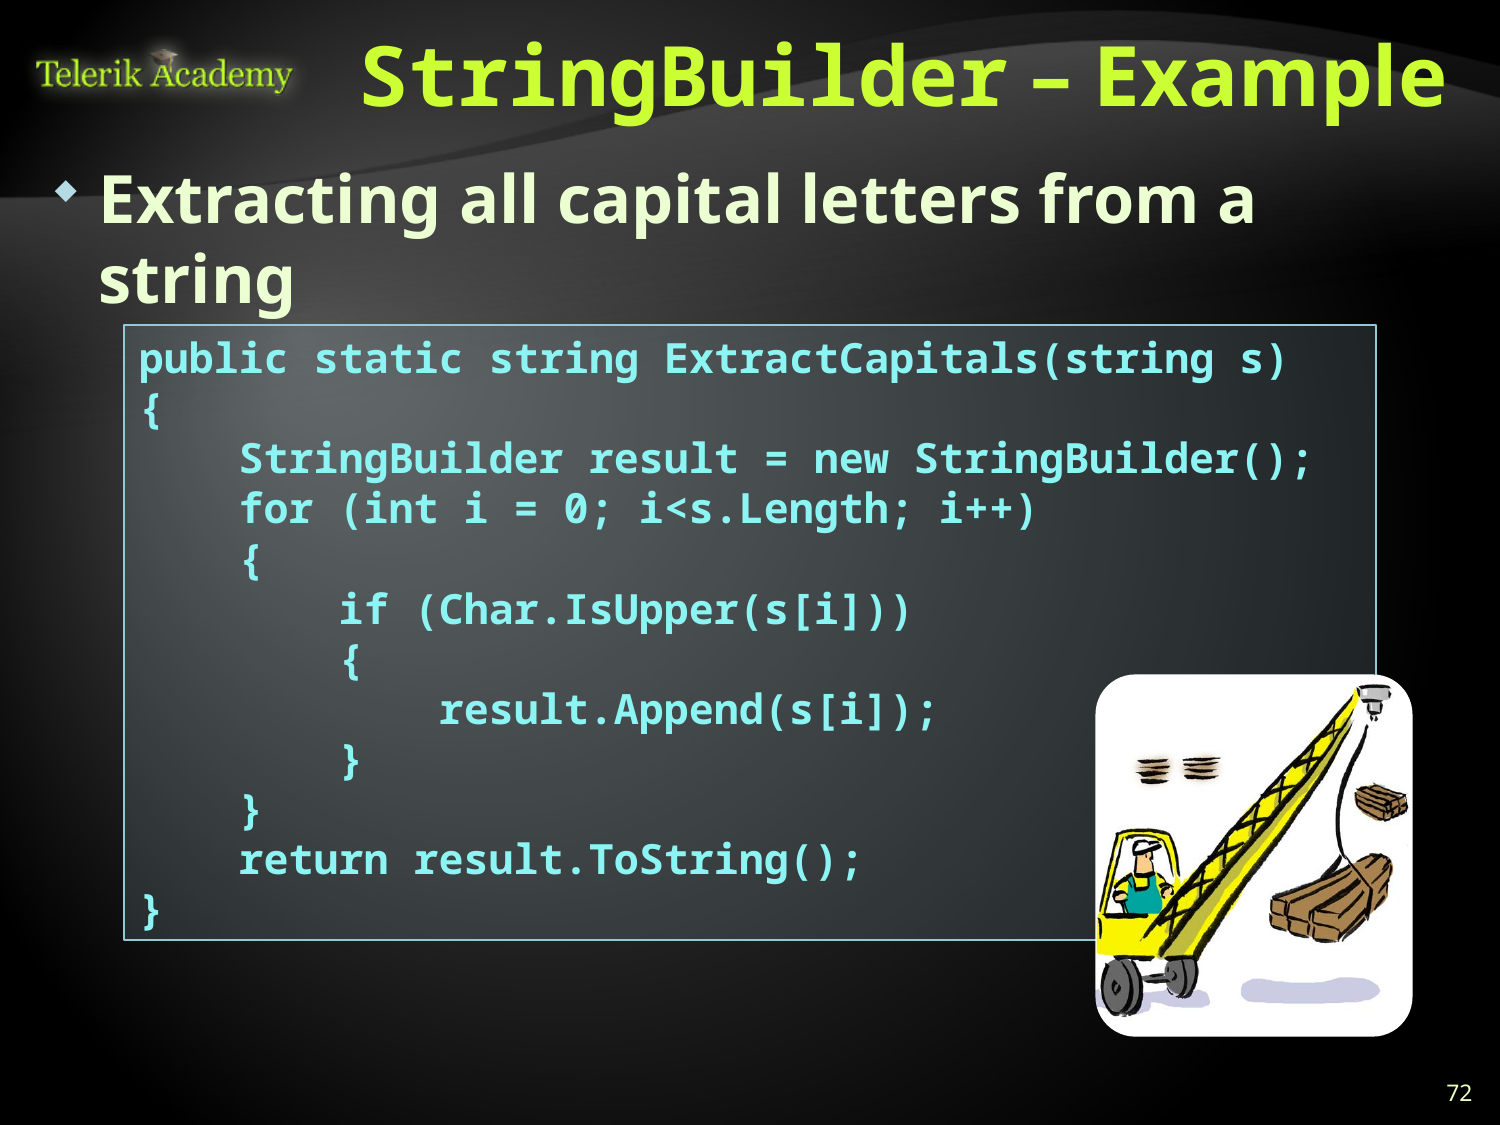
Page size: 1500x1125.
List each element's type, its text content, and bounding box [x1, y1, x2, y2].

picture [0, 0, 1500, 1125]
list Extracting all capital letters from a string [37, 149, 1463, 1100]
text_box public static string ExtractCapitals(string s) { StringBuilder result = new StringBuilder(); for (int i = 0; i<s.Length; i++) { if (Char.IsUpper(s[i])) { result.Append(s[i]); } } return result.ToString(); } [123, 324, 1376, 940]
slide_number 72 [1412, 1074, 1488, 1113]
title StringBuilder – Example [300, 12, 1463, 149]
